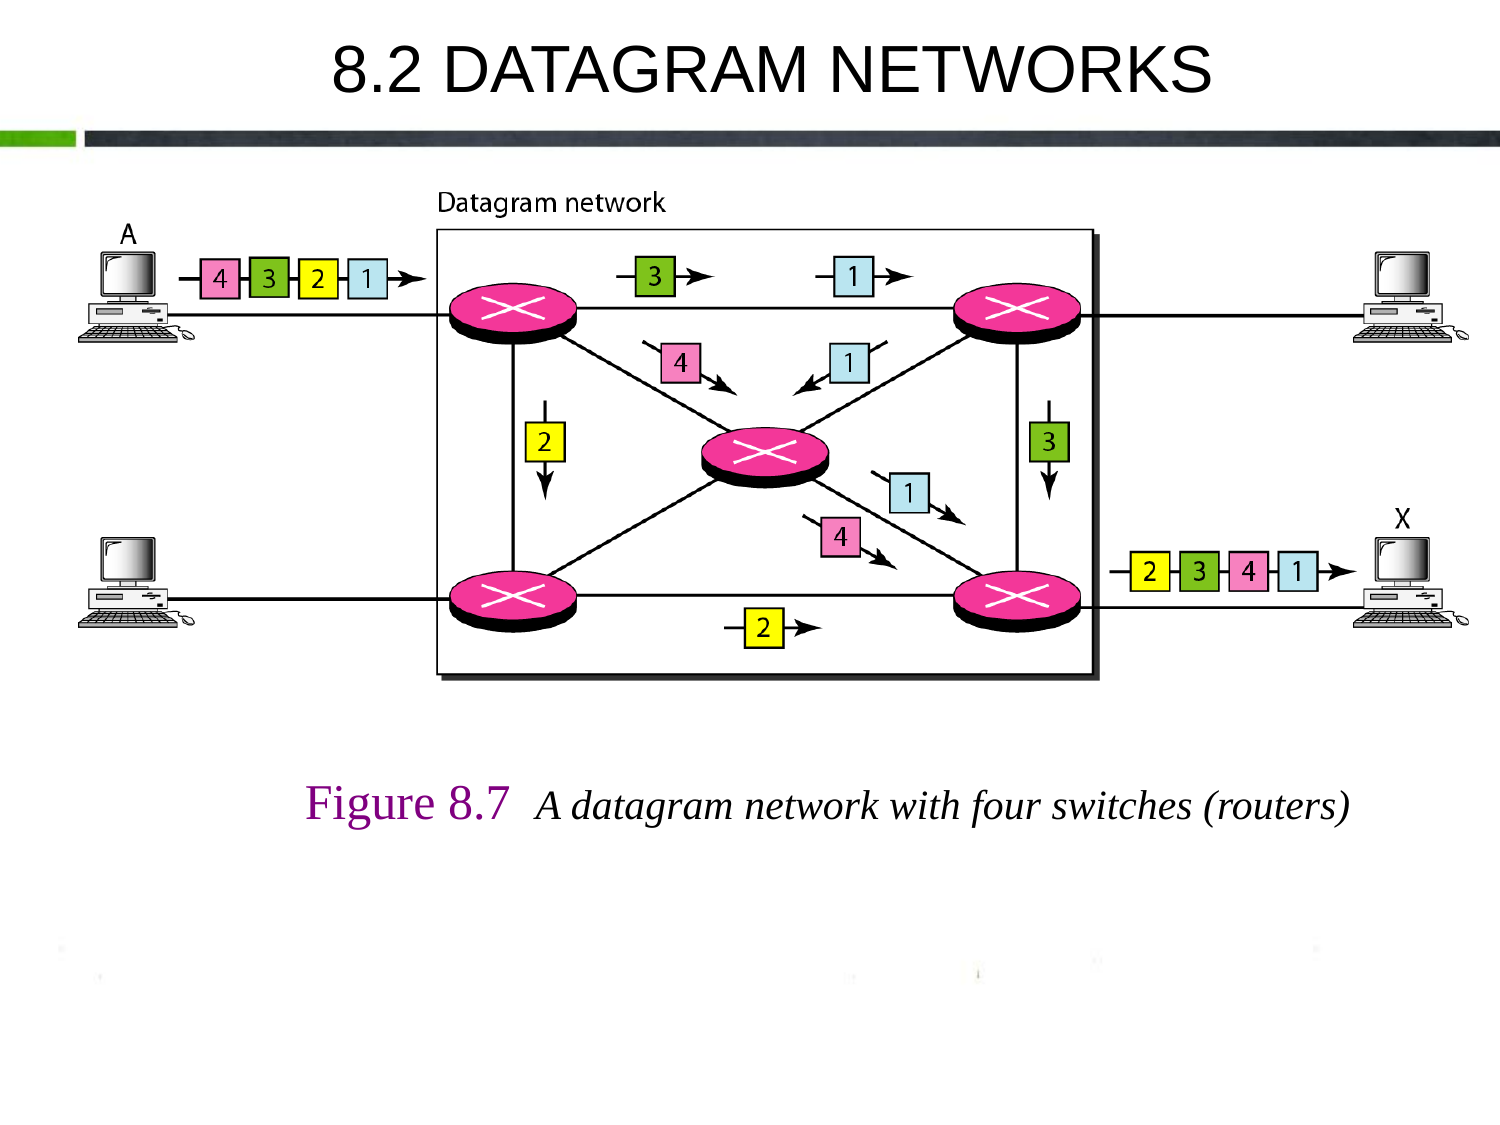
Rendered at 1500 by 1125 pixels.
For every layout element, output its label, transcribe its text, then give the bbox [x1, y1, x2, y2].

text_box 8.2 DATAGRAM NETWORKS [316, 18, 1230, 113]
picture [0, 0, 1500, 1125]
text_box Figure 8.7 A datagram network with four switches (routers) [290, 762, 1366, 838]
